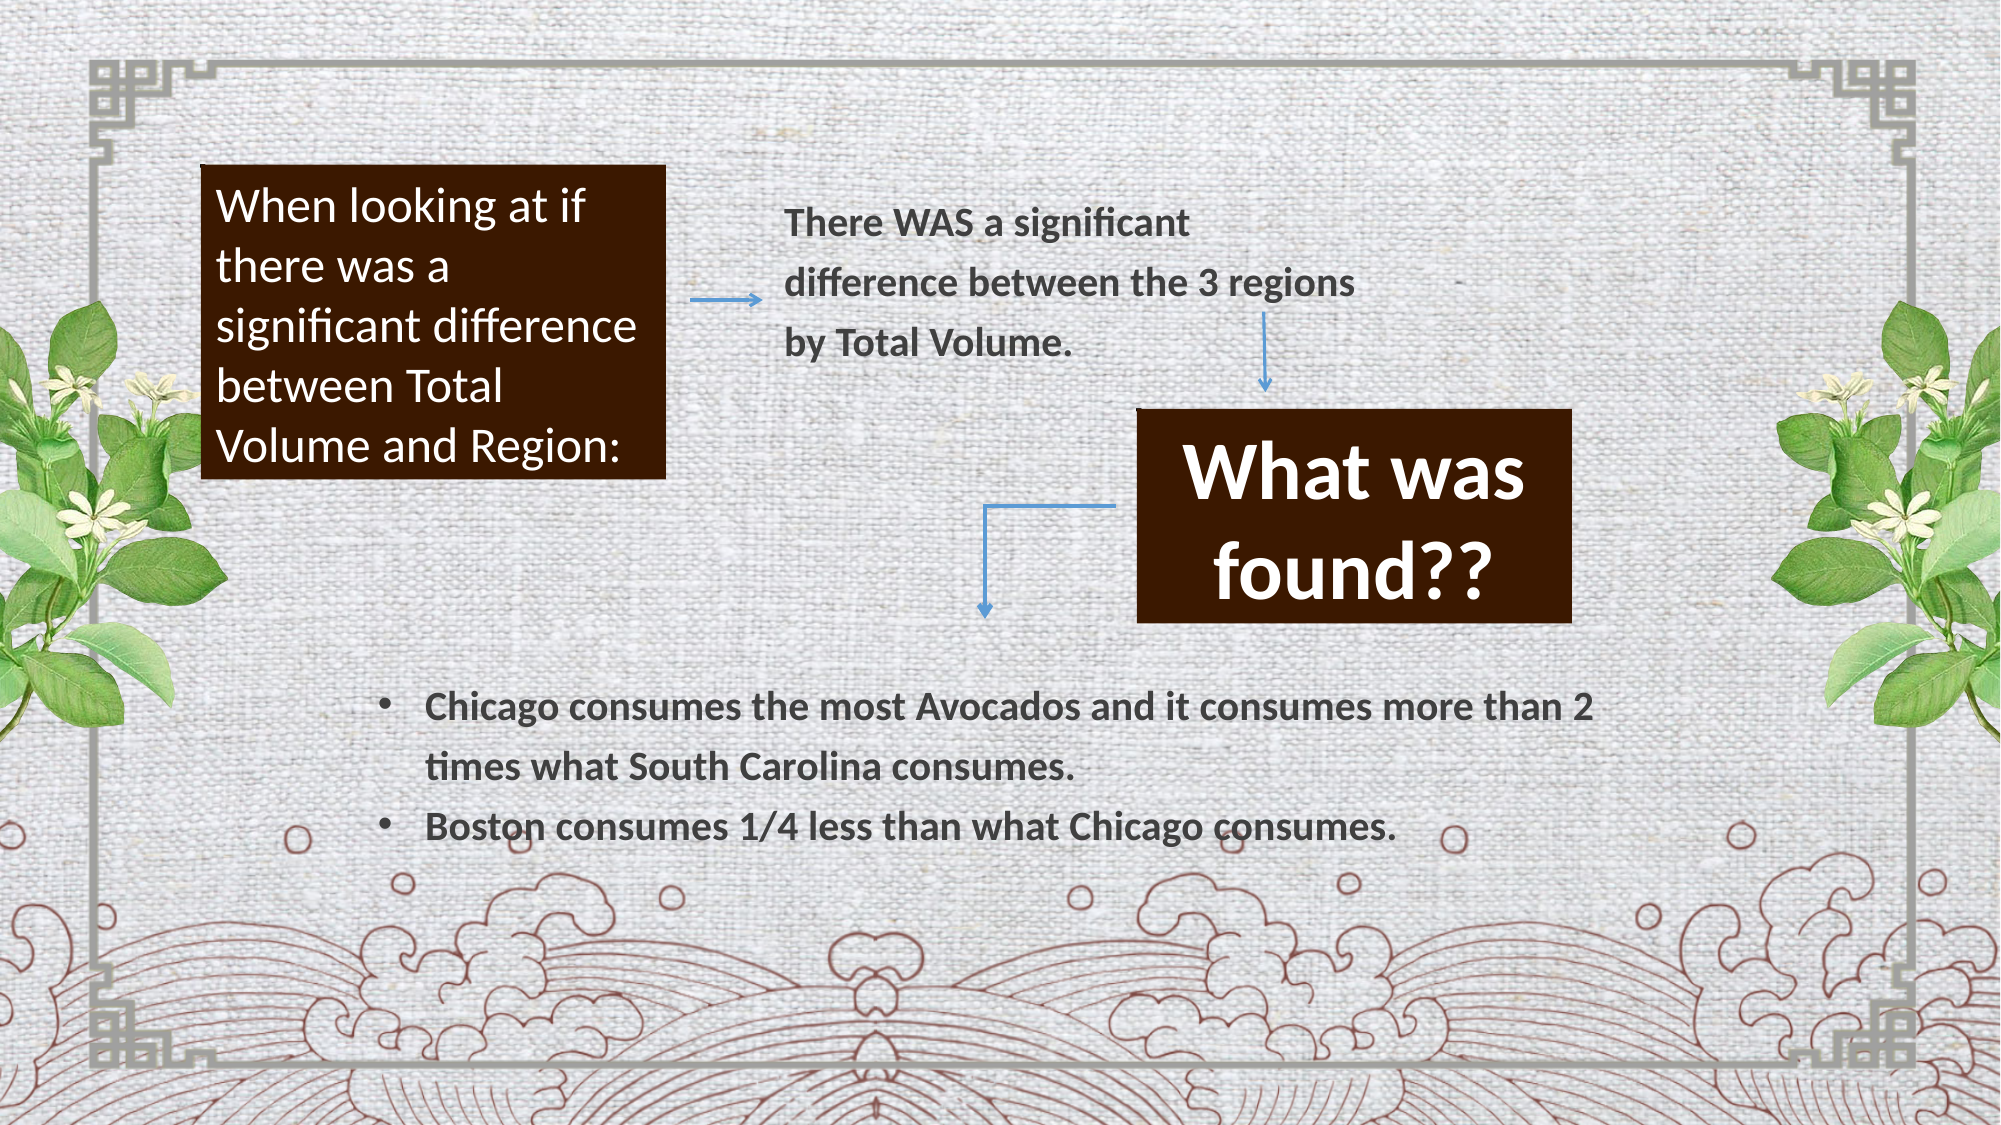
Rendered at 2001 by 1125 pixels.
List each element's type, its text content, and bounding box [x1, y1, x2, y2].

text_box There WAS a significant difference between the 3 regions by Total Volume. [769, 176, 1380, 372]
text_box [984, 505, 1116, 619]
picture [0, 0, 2001, 1125]
text_box What was found?? [1136, 408, 1572, 624]
text_box Chicago consumes the most Avocados and it consumes more than 2 times what South Carolina consumes. Boston consumes 1/4 less than what Chicago consumes. [363, 660, 1637, 856]
text_box When looking at if there was a significant difference between Total Volume and Region: [200, 164, 666, 480]
